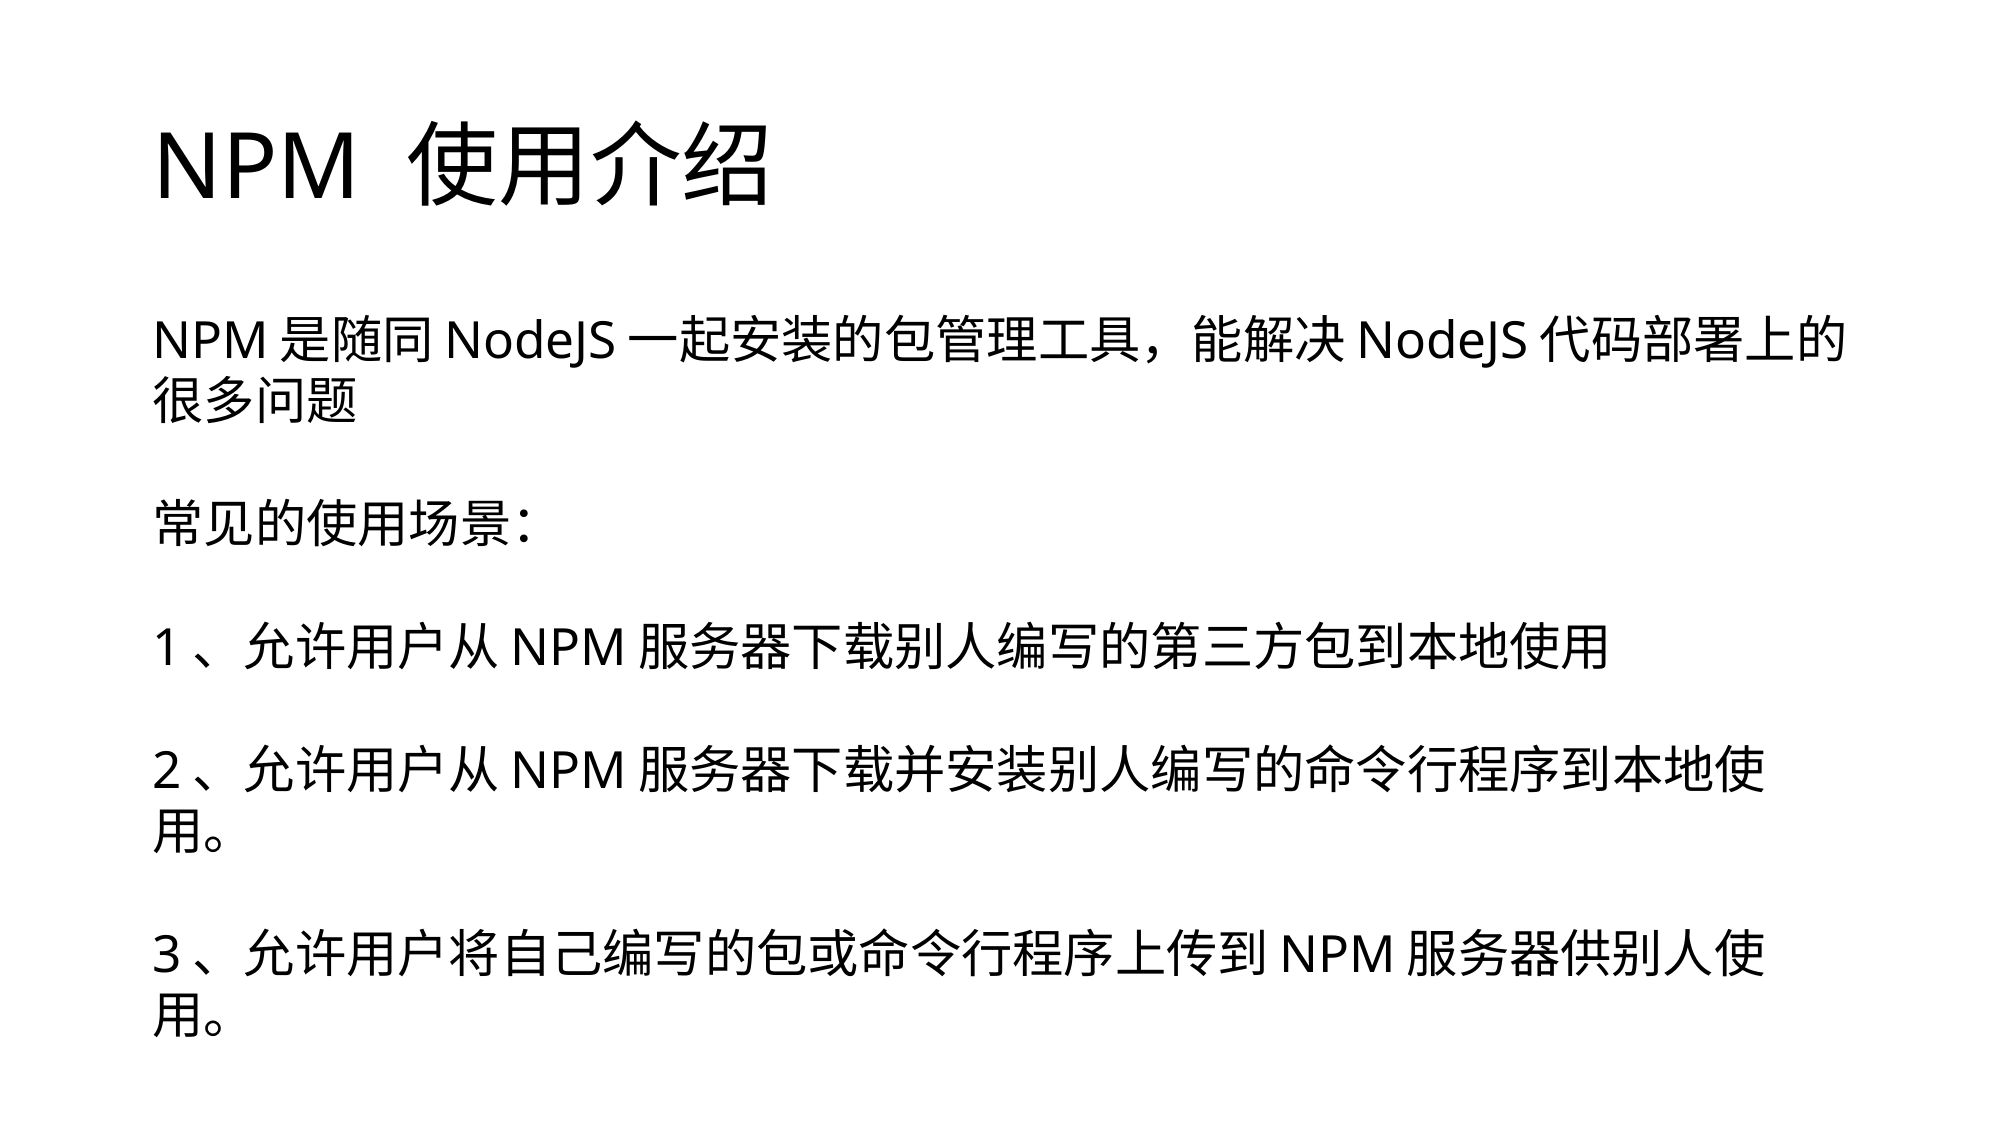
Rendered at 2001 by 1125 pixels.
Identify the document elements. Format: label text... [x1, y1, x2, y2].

list NPM是随同NodeJS一起安装的包管理工具，能解决NodeJS代码部署上的很多问题 常见的使用场景： 1、允许用户从NPM服务器下载别人编写的第三方包到本地使用 2、允许用户从NPM服务器下载并安装别人编写的命令行程序到本地使用。 3、允许用户将自己编写的包或命令行程序上传到NPM服务器供别人使用。 [137, 299, 1863, 1056]
title NPM 使用介绍 [137, 59, 1863, 278]
